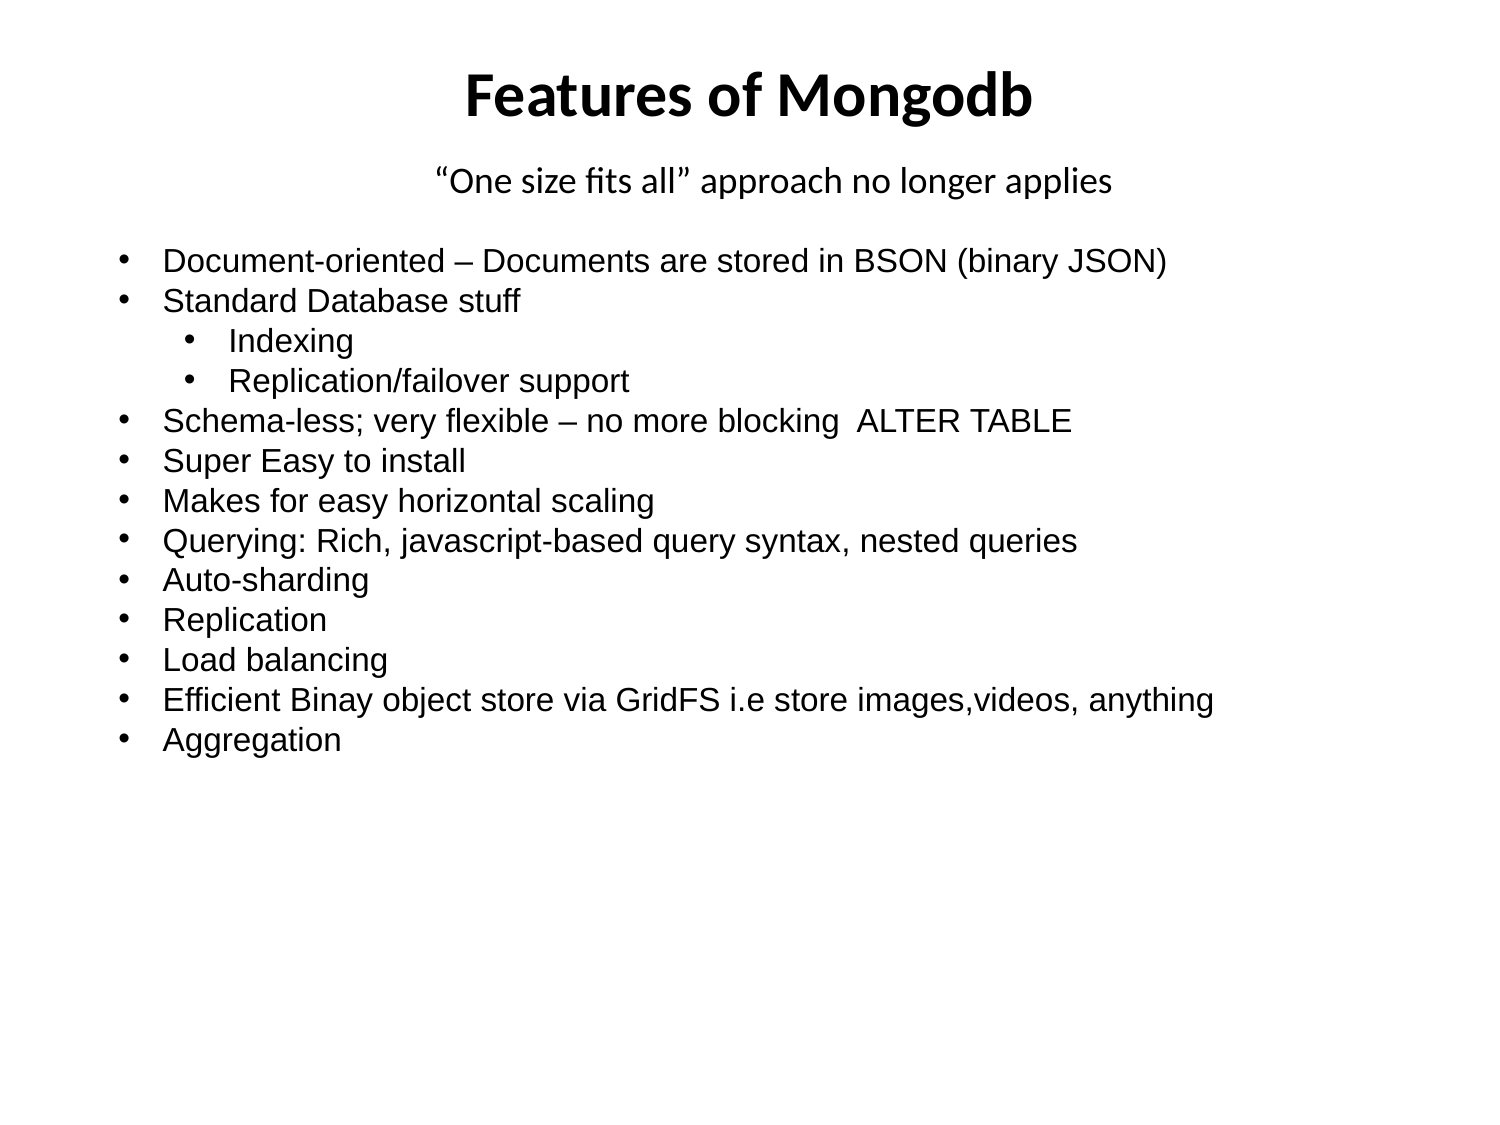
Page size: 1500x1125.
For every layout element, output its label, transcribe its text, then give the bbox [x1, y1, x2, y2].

list Document-oriented – Documents are stored in BSON (binary JSON) Standard Database stuff Indexing Replication/failover support Schema-less; very flexible – no more blocking ALTER TABLE Super Easy to install Makes for easy horizontal scaling Querying: Rich, javascript-based query syntax, nested queries Auto-sharding Replication Load balancing Efficient Binay object store via GridFS i.e store images,videos, anything Aggregation [88, 231, 1439, 885]
text_box “One size fits all” approach no longer applies [100, 148, 1447, 209]
title Features of Mongodb [75, 45, 1425, 138]
